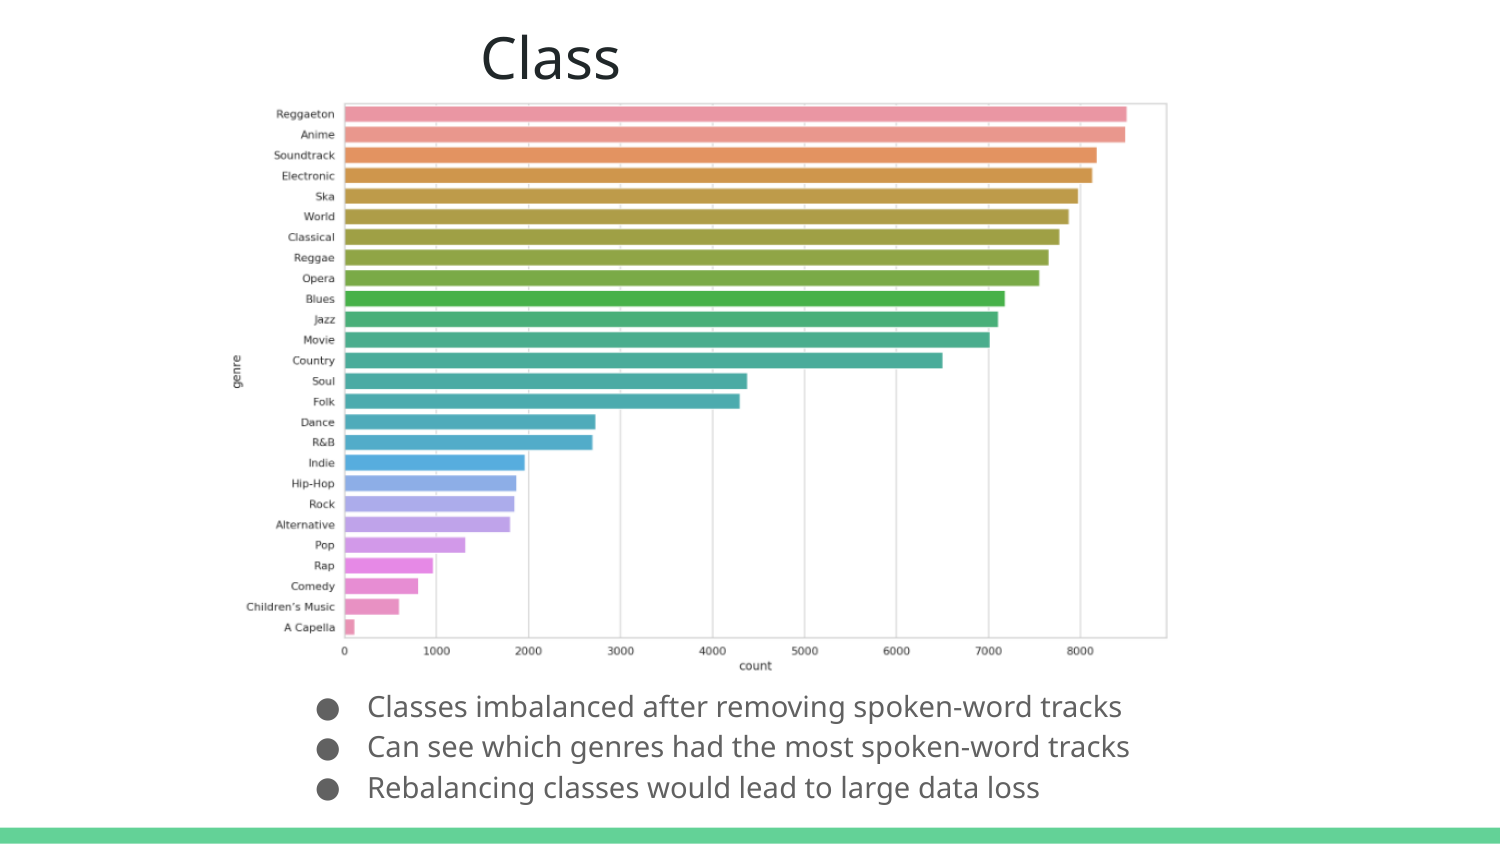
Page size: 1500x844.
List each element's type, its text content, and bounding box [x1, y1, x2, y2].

list Classes imbalanced after removing spoken-word tracks Can see which genres had the most spoken-word tracks Rebalancing classes would lead to large data loss [277, 668, 1206, 810]
picture [226, 99, 1170, 675]
title Class Distribution [465, 6, 945, 98]
